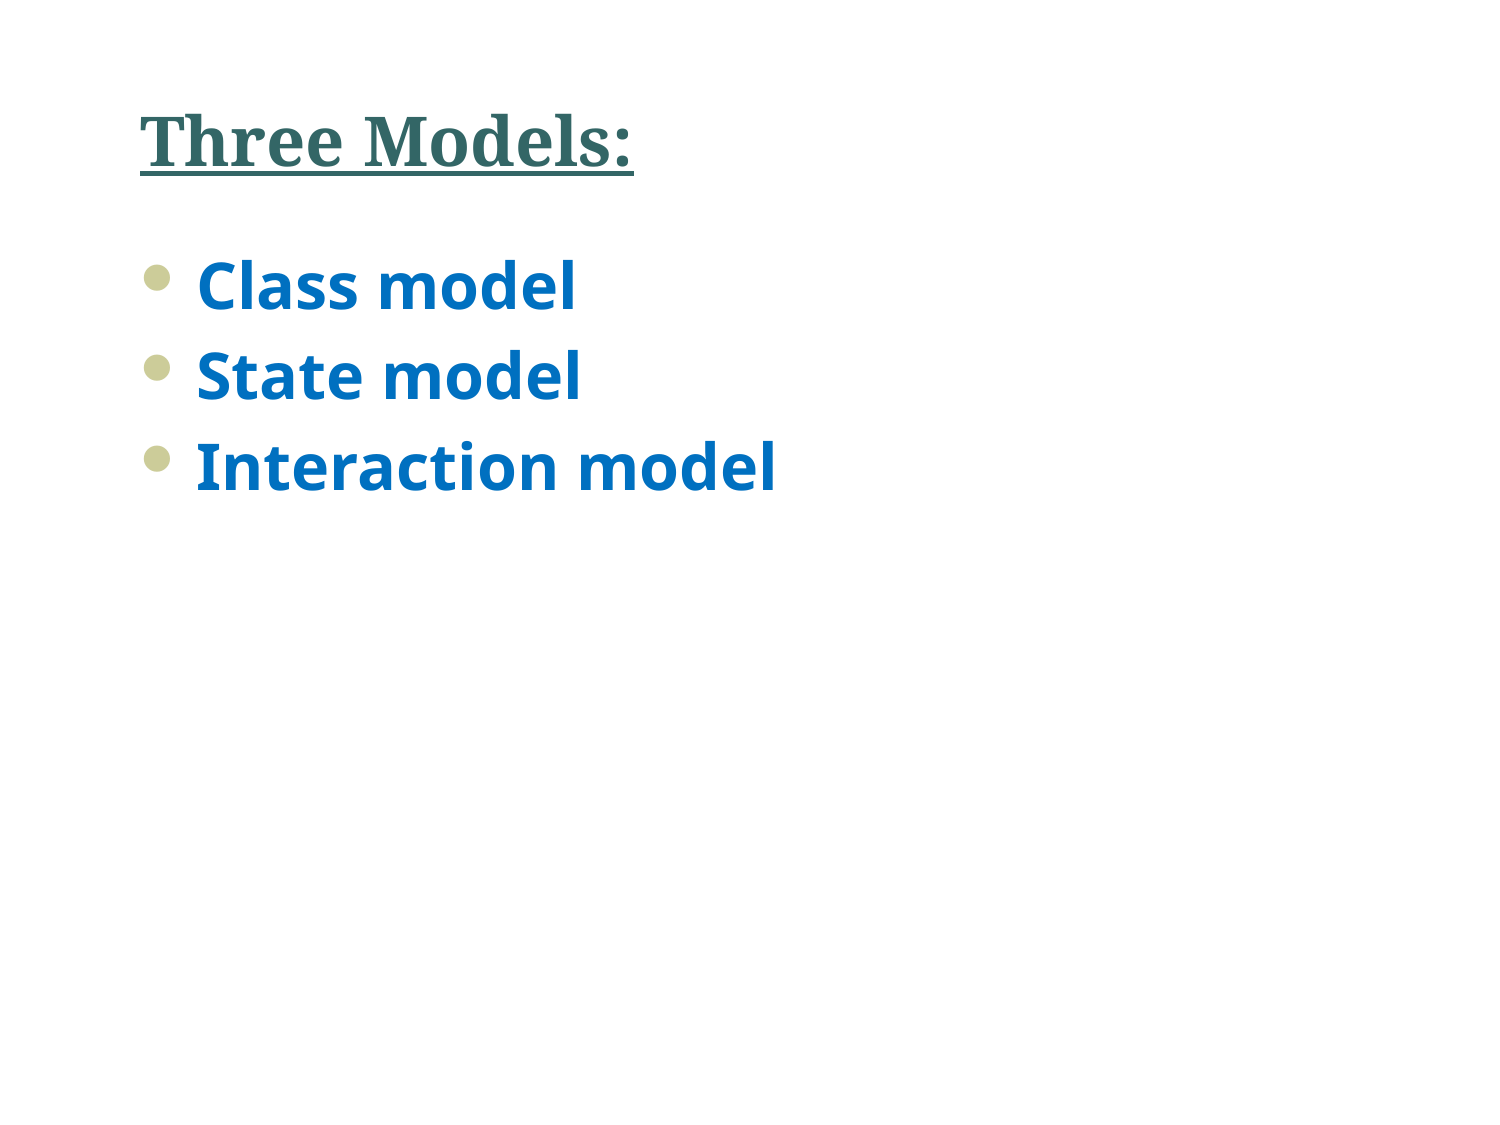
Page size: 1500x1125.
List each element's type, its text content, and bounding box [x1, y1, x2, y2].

title Three Models: [125, 0, 1388, 188]
list Class model State model Interaction model [125, 237, 1388, 900]
